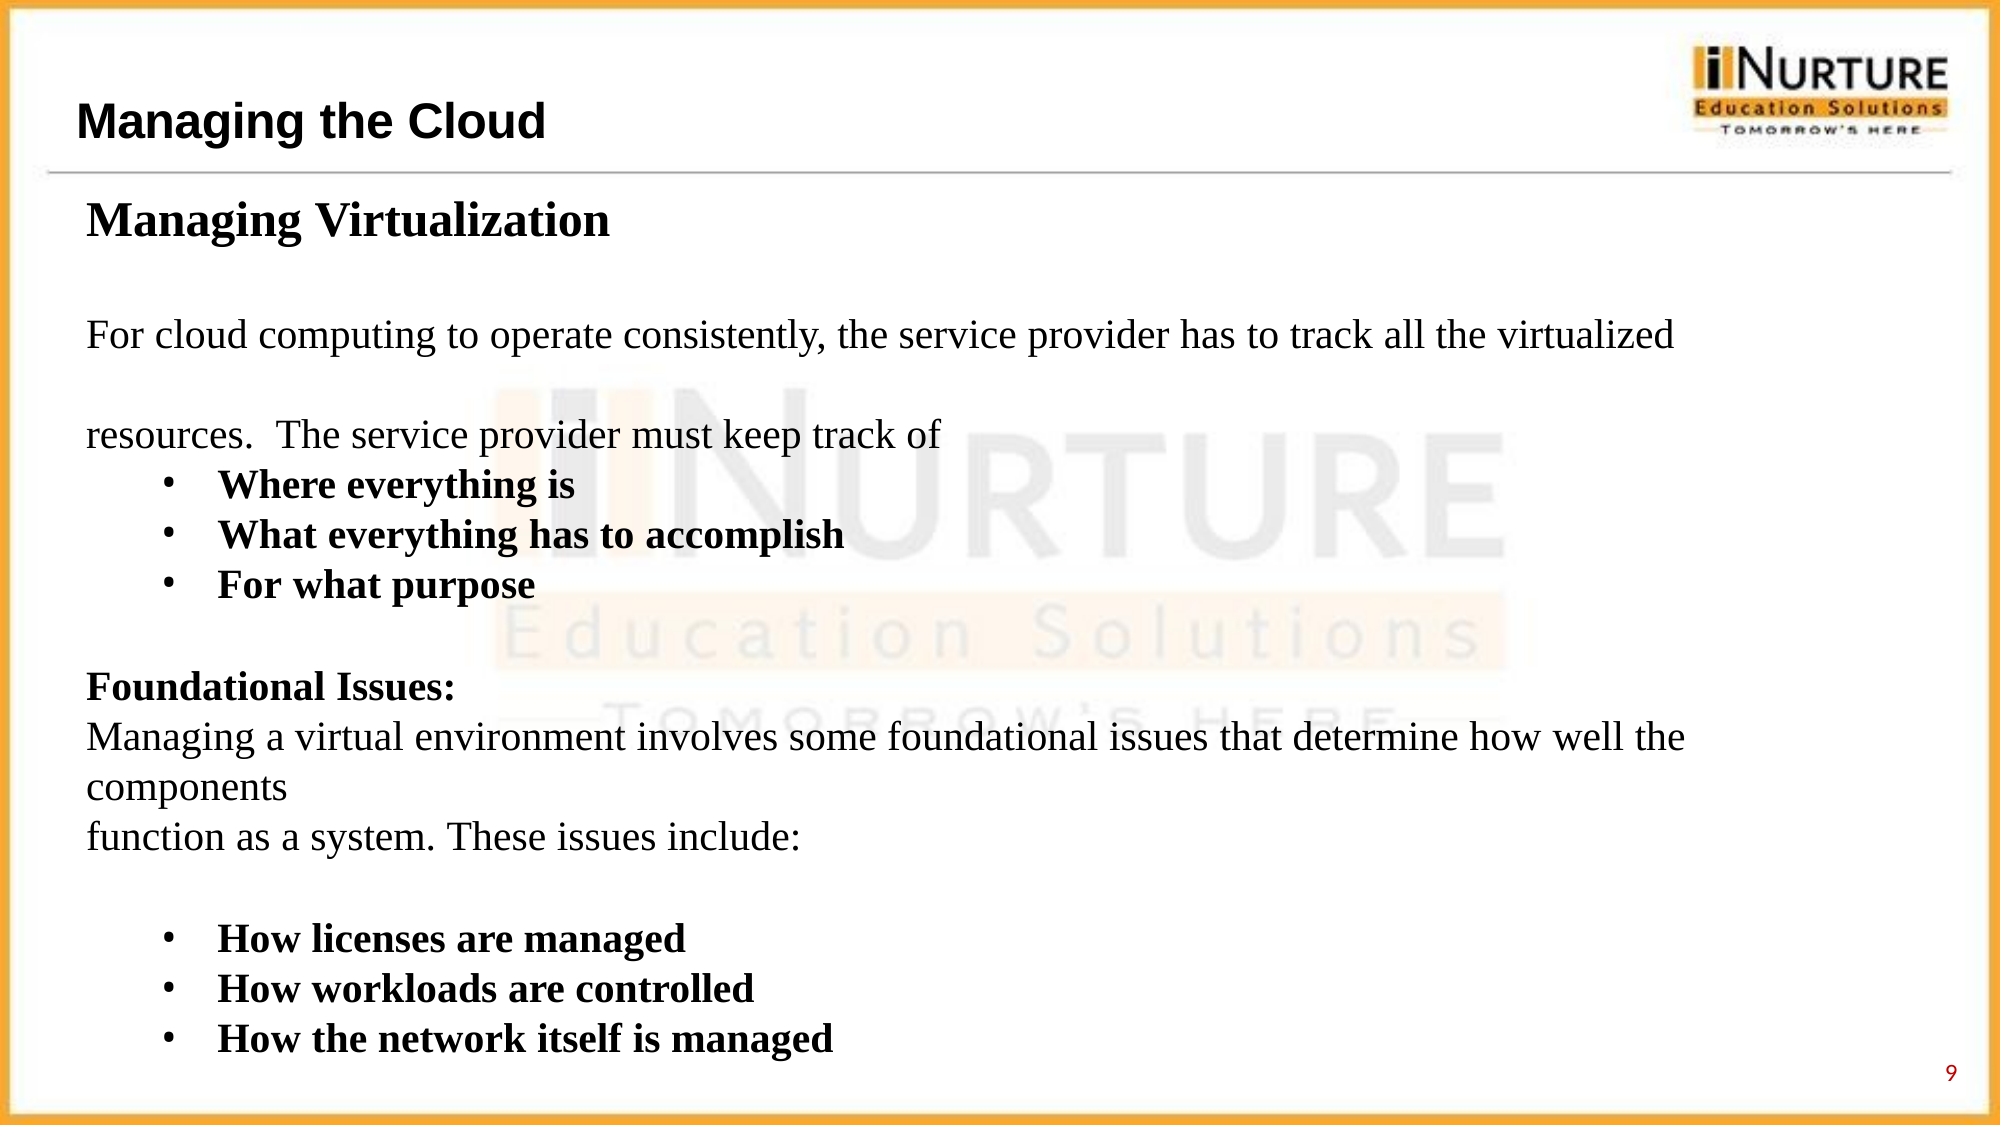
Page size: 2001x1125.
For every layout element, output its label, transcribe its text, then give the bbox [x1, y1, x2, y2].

picture [0, 0, 2000, 1125]
text_box Managing Virtualization For cloud computing to operate consistently, the service provider has to track all the virtualized resources. The service provider must keep track of Where everything is What everything has to accomplish For what purpose Foundational Issues: Managing a virtual environment involves some foundational issues that determine how well the components function as a system. These issues include: How licenses are managed How workloads are controlled How the network itself is managed [84, 184, 1892, 1061]
text_box 9 [1942, 1060, 1960, 1087]
title Managing the Cloud [73, 86, 549, 276]
